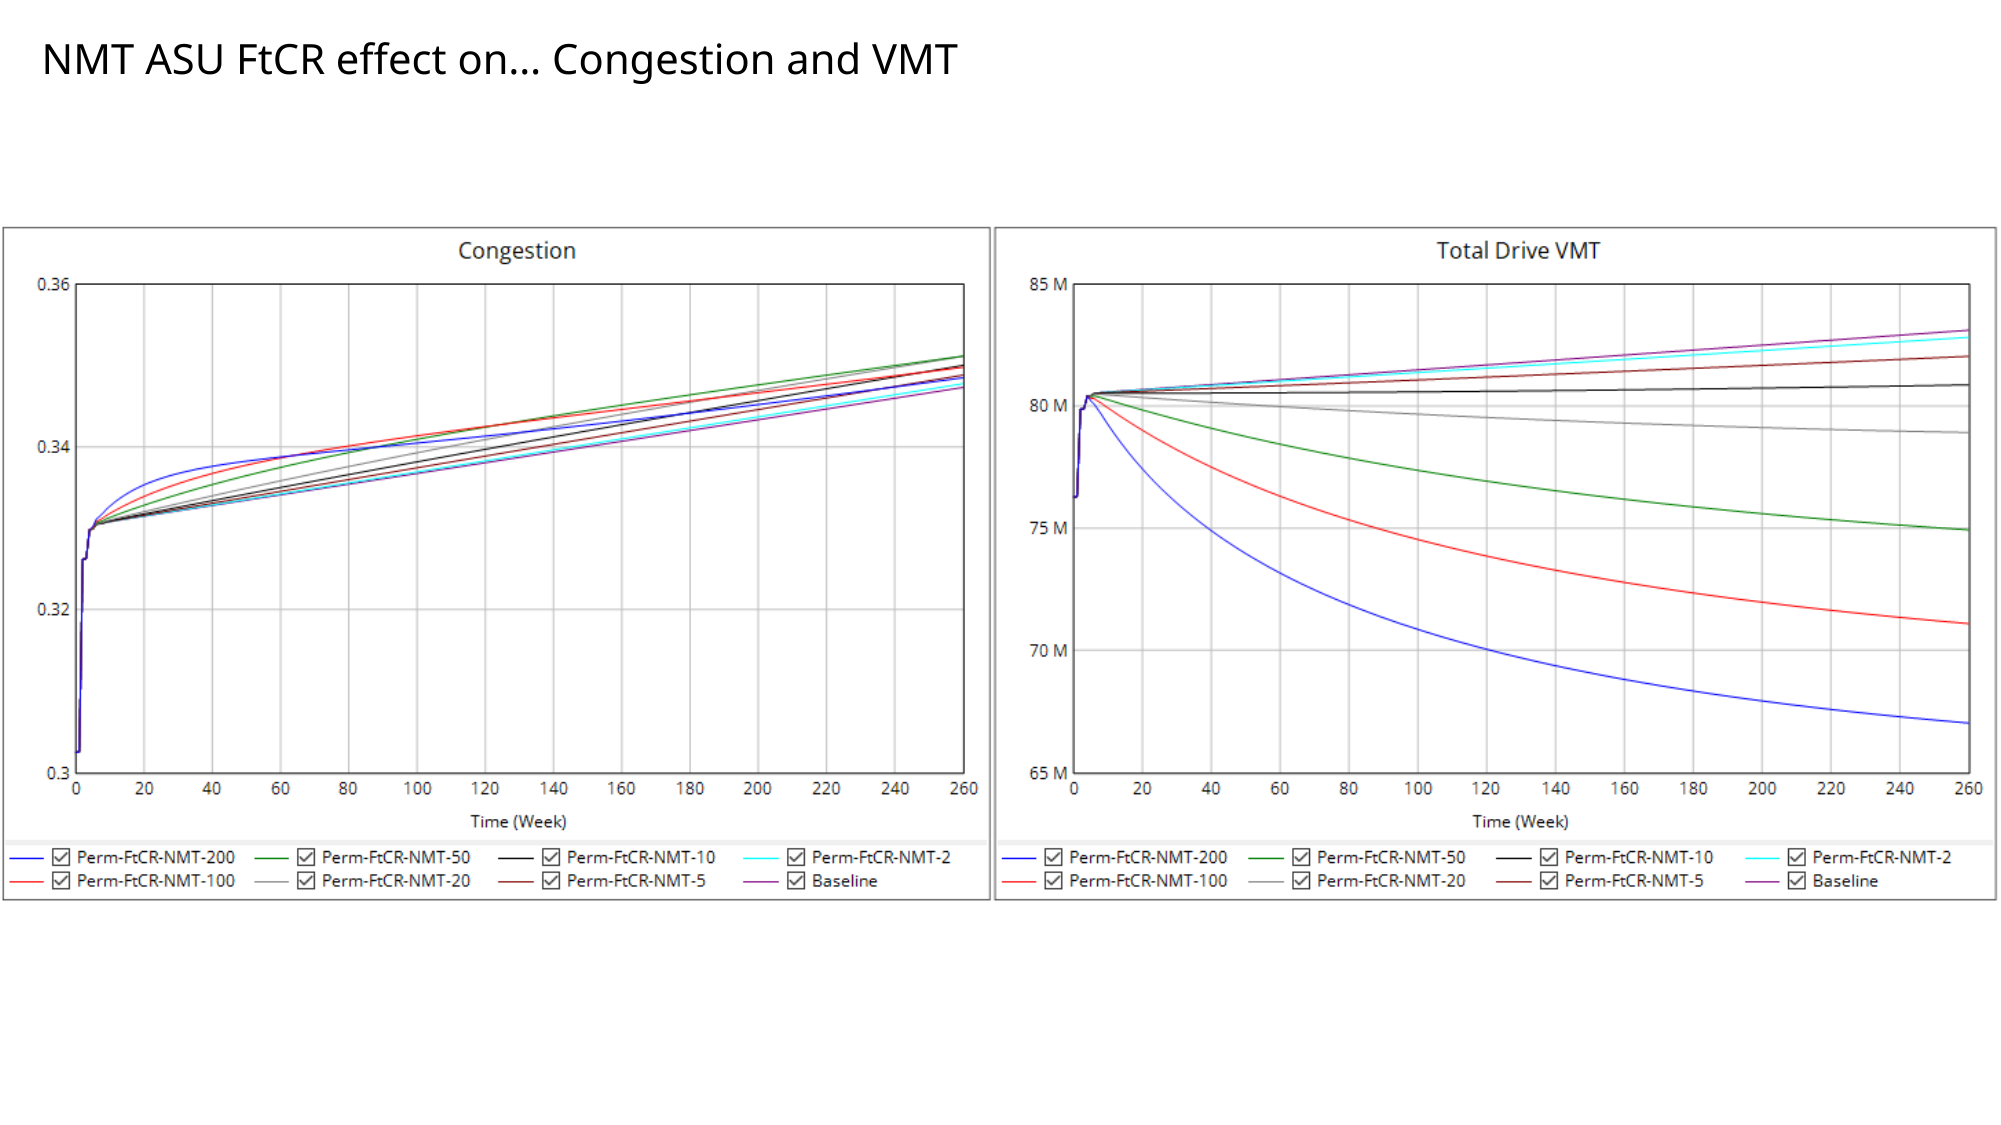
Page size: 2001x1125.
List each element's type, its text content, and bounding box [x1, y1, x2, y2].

picture [0, 222, 2000, 903]
text_box NMT ASU FtCR effect on… Congestion and VMT [26, 25, 1967, 90]
